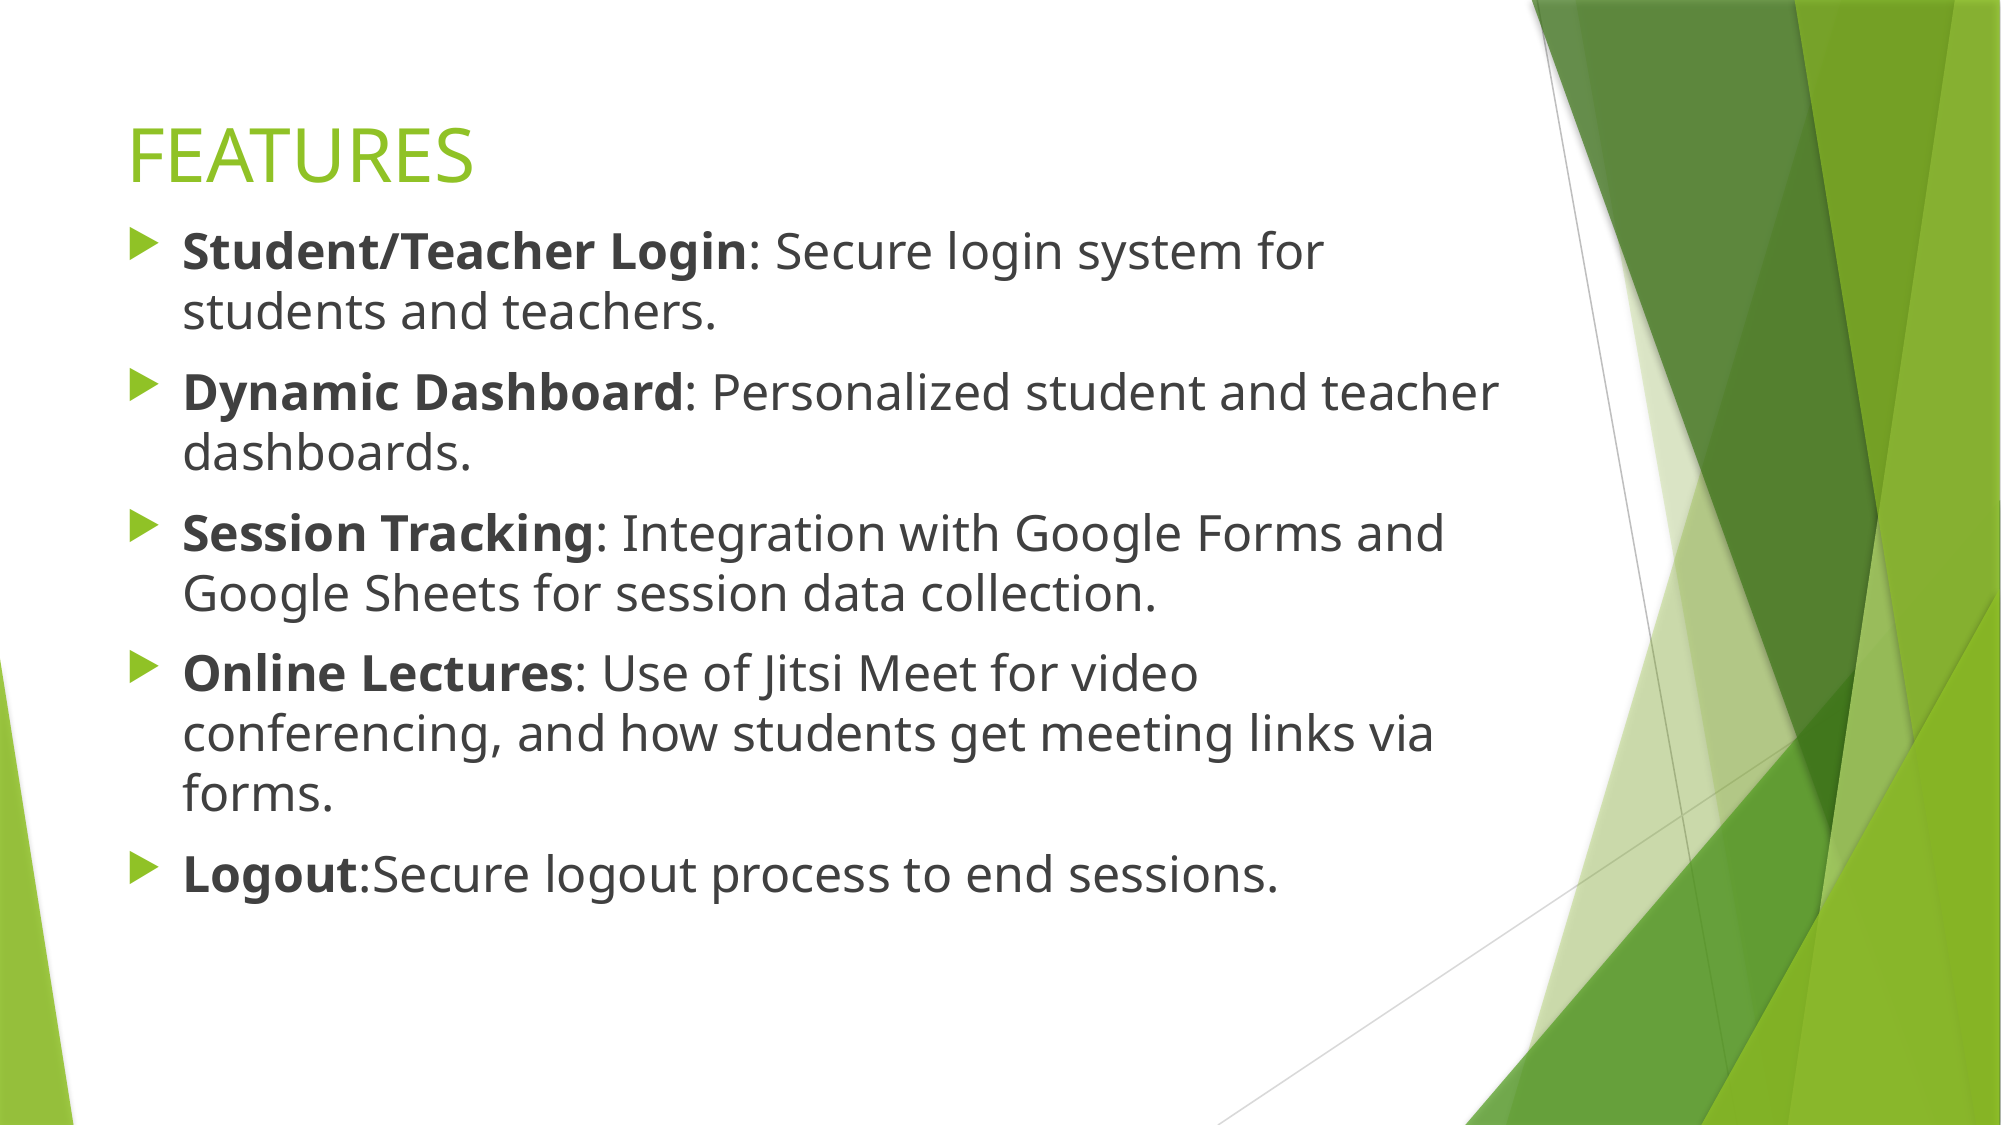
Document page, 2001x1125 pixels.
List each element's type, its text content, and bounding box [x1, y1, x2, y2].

list Student/Teacher Login: Secure login system for students and teachers. Dynamic Dashboard: Personalized student and teacher dashboards. Session Tracking: Integration with Google Forms and Google Sheets for session data collection. Online Lectures: Use of Jitsi Meet for video conferencing, and how students get meeting links via forms. Logout:Secure logout process to end sessions. [111, 211, 1522, 992]
title FEATURES [111, 99, 1522, 211]
